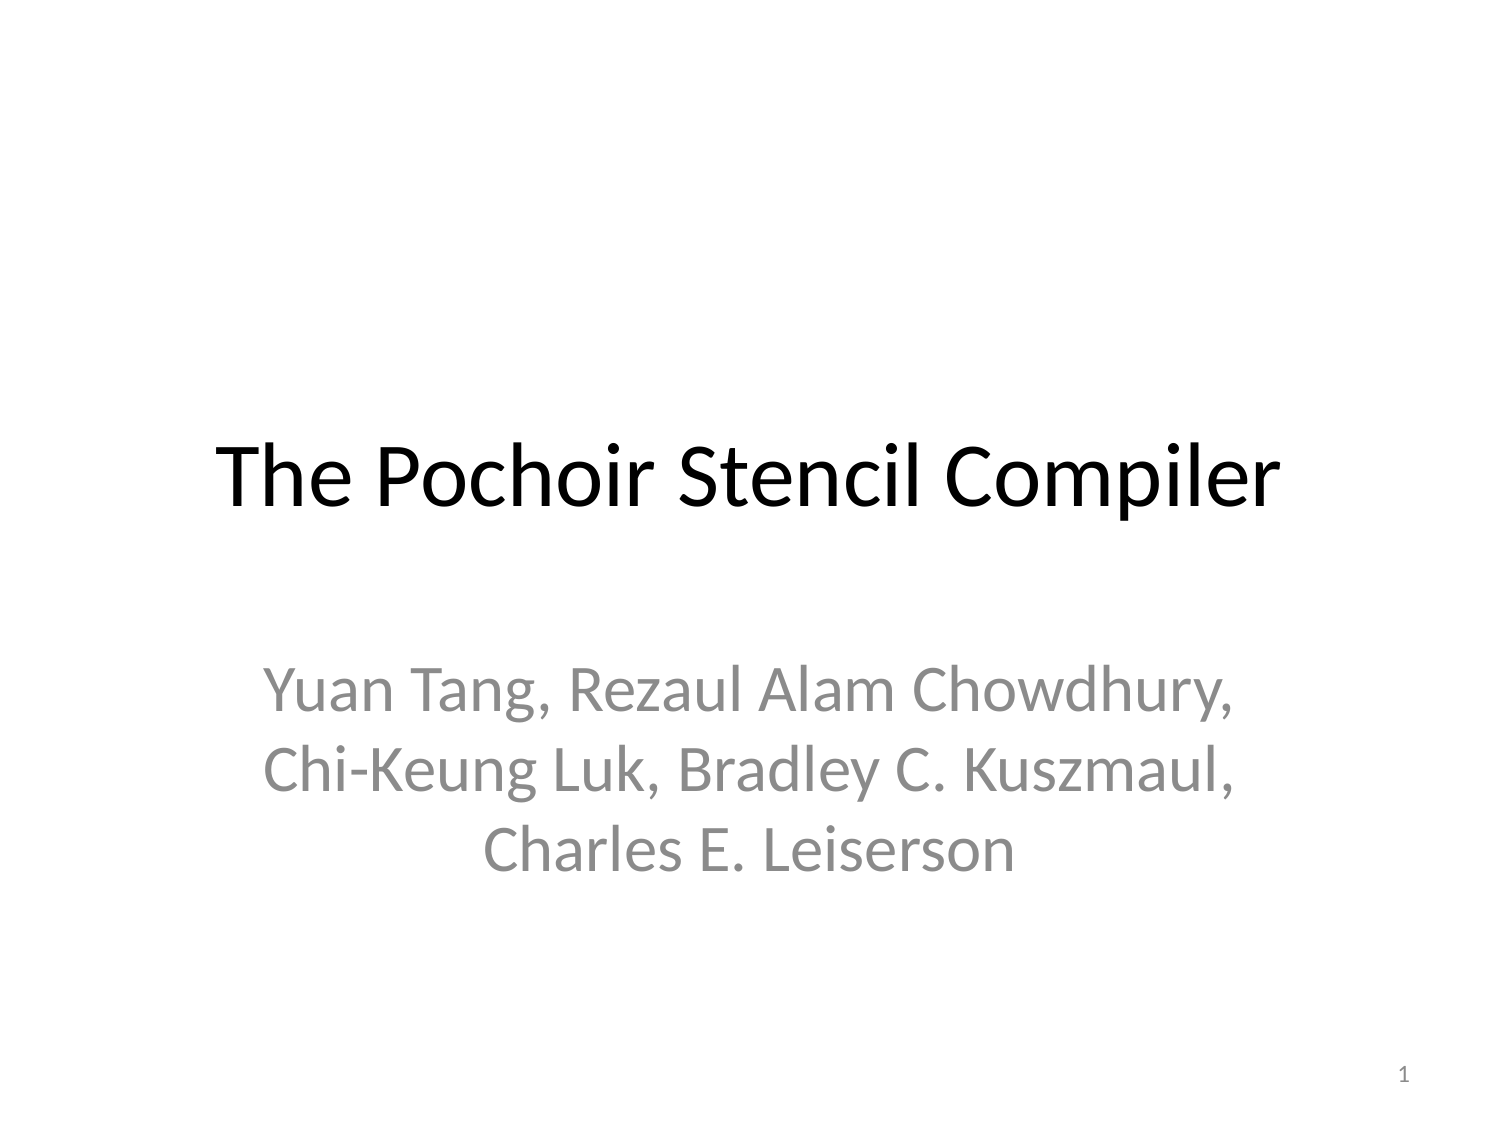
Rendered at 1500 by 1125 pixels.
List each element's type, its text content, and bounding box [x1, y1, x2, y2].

subtitle Yuan Tang, Rezaul Alam Chowdhury, Chi-Keung Luk, Bradley C. Kuszmaul, Charles E. Leiserson [224, 637, 1276, 926]
slide_number 1 [1074, 1042, 1425, 1103]
title The Pochoir Stencil Compiler [112, 349, 1388, 591]
